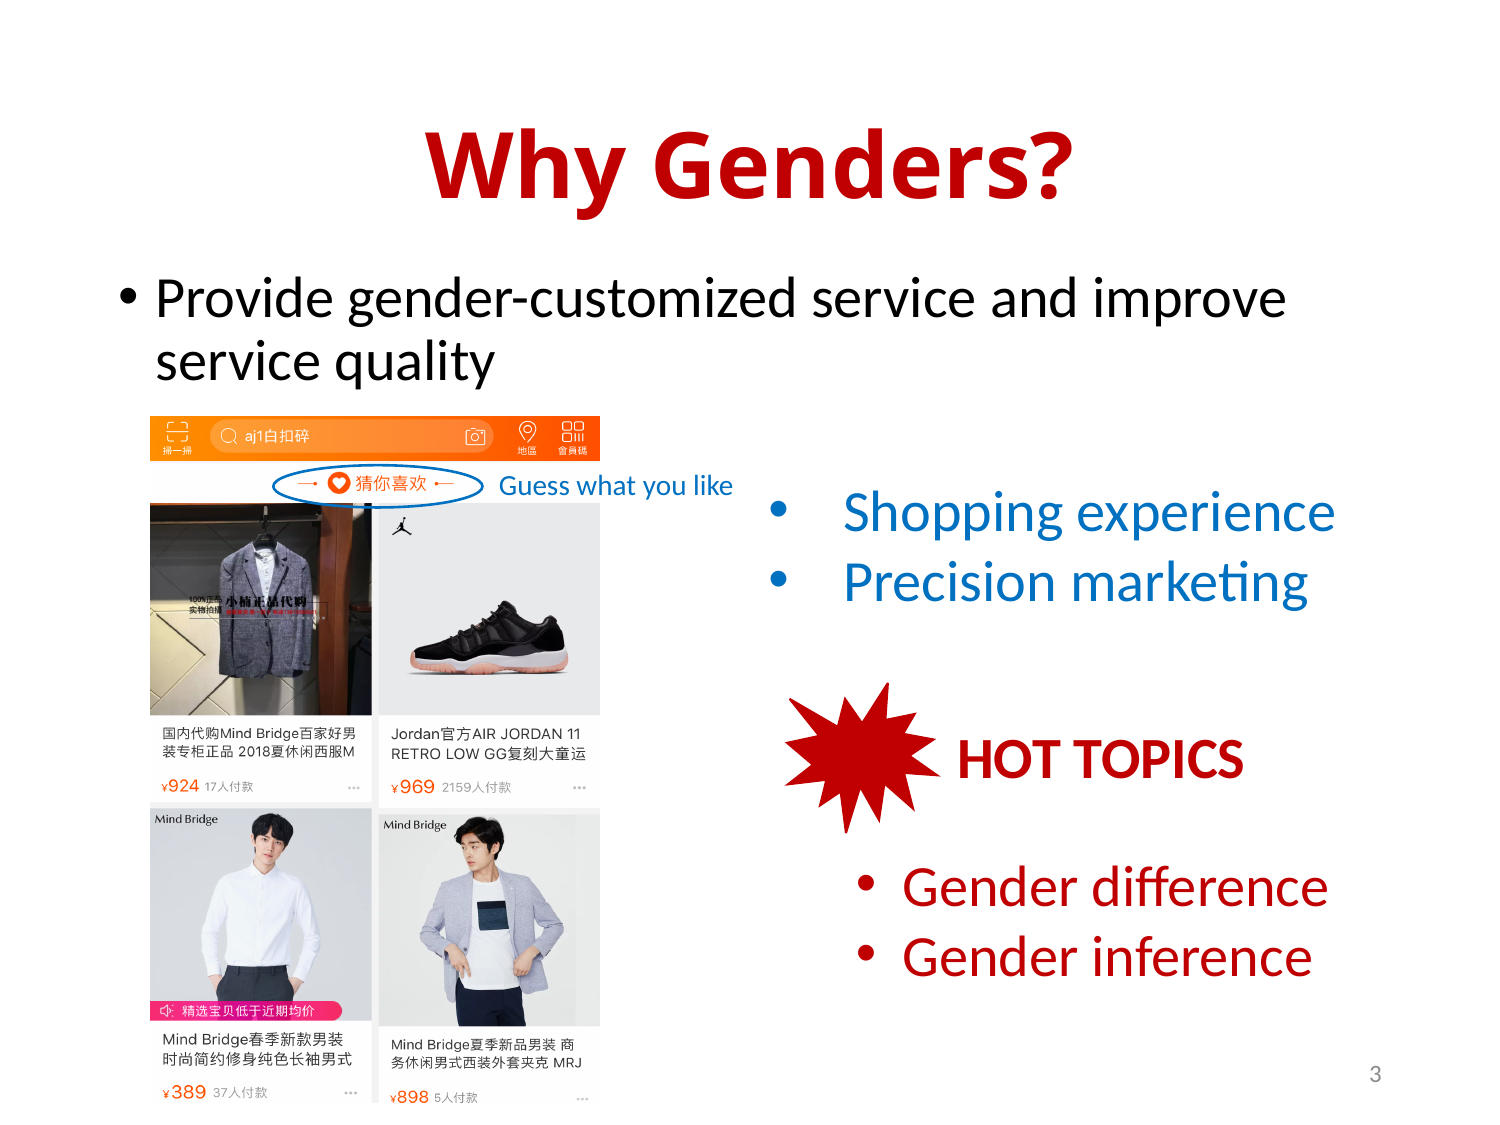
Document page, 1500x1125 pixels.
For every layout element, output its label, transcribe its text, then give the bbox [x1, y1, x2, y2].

text_box Shopping experience Precision marketing [753, 466, 1352, 621]
title Why Genders? [103, 59, 1397, 259]
slide_number 3 [1059, 1042, 1397, 1103]
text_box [150, 415, 750, 1103]
list Provide gender-customized service and improve service quality [103, 259, 1397, 974]
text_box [787, 682, 1349, 997]
